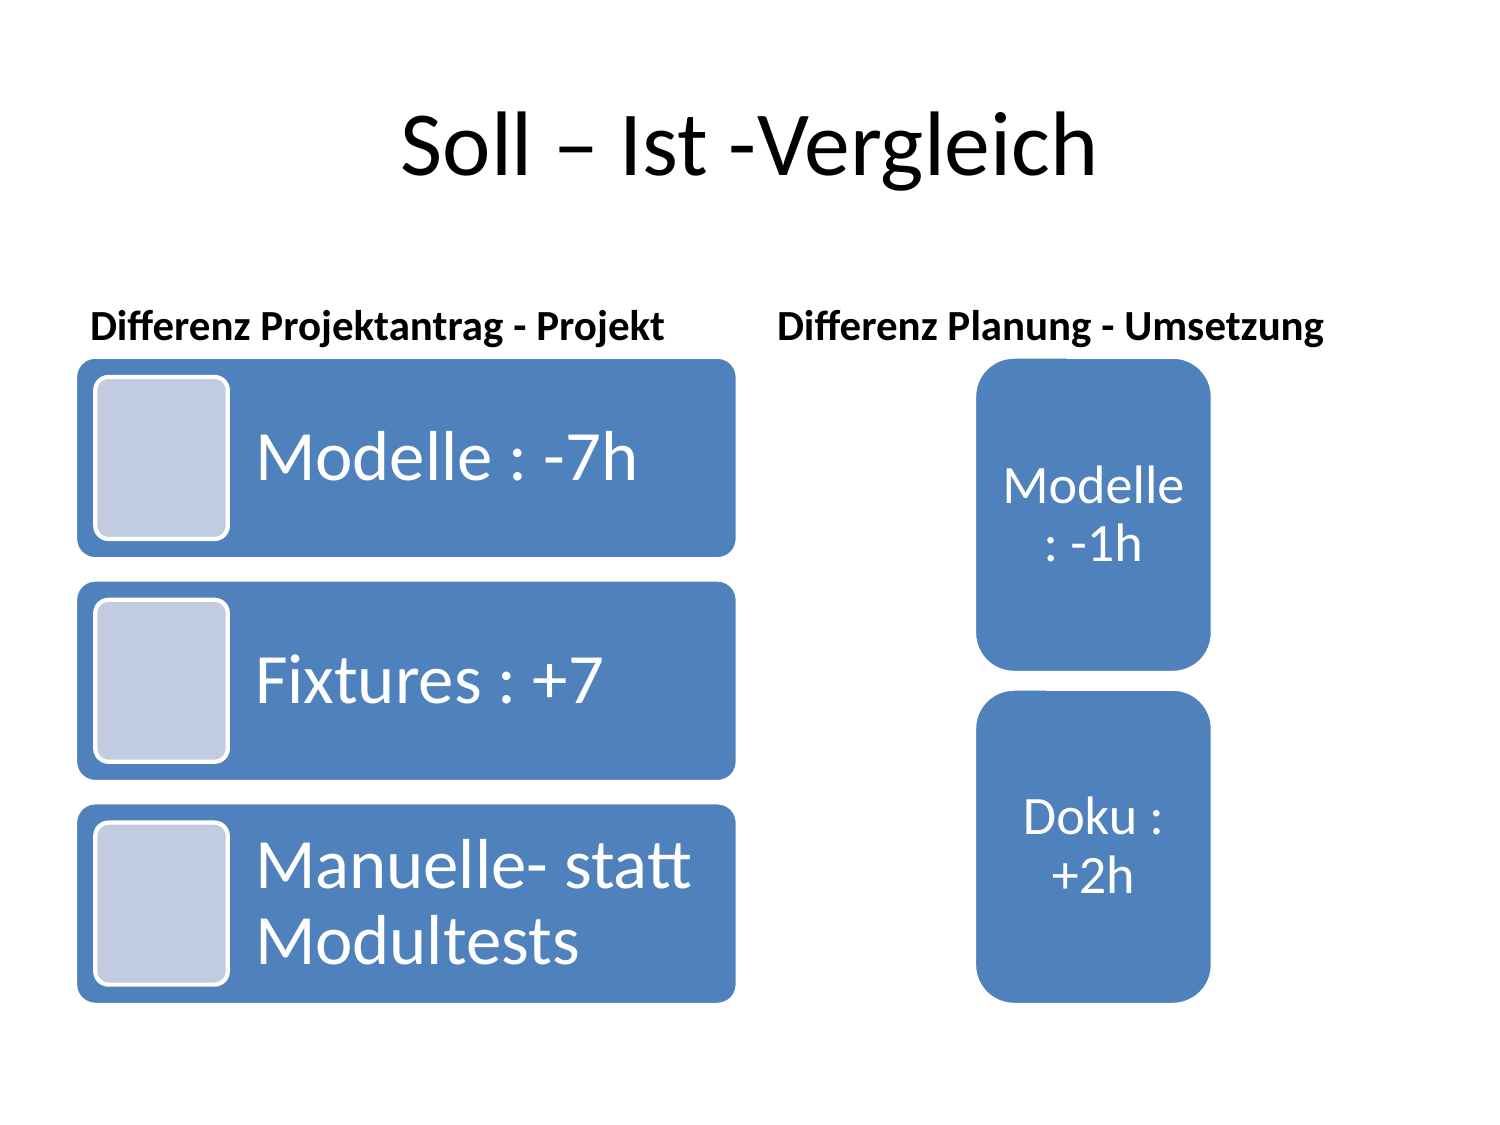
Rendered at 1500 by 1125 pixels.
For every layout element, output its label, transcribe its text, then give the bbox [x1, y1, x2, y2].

list Differenz Planung - Umsetzung [761, 251, 1425, 356]
title Soll – Ist -Vergleich [75, 45, 1425, 233]
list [761, 356, 1426, 1006]
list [74, 356, 738, 1006]
list Differenz Projektantrag - Projekt [75, 251, 738, 356]
